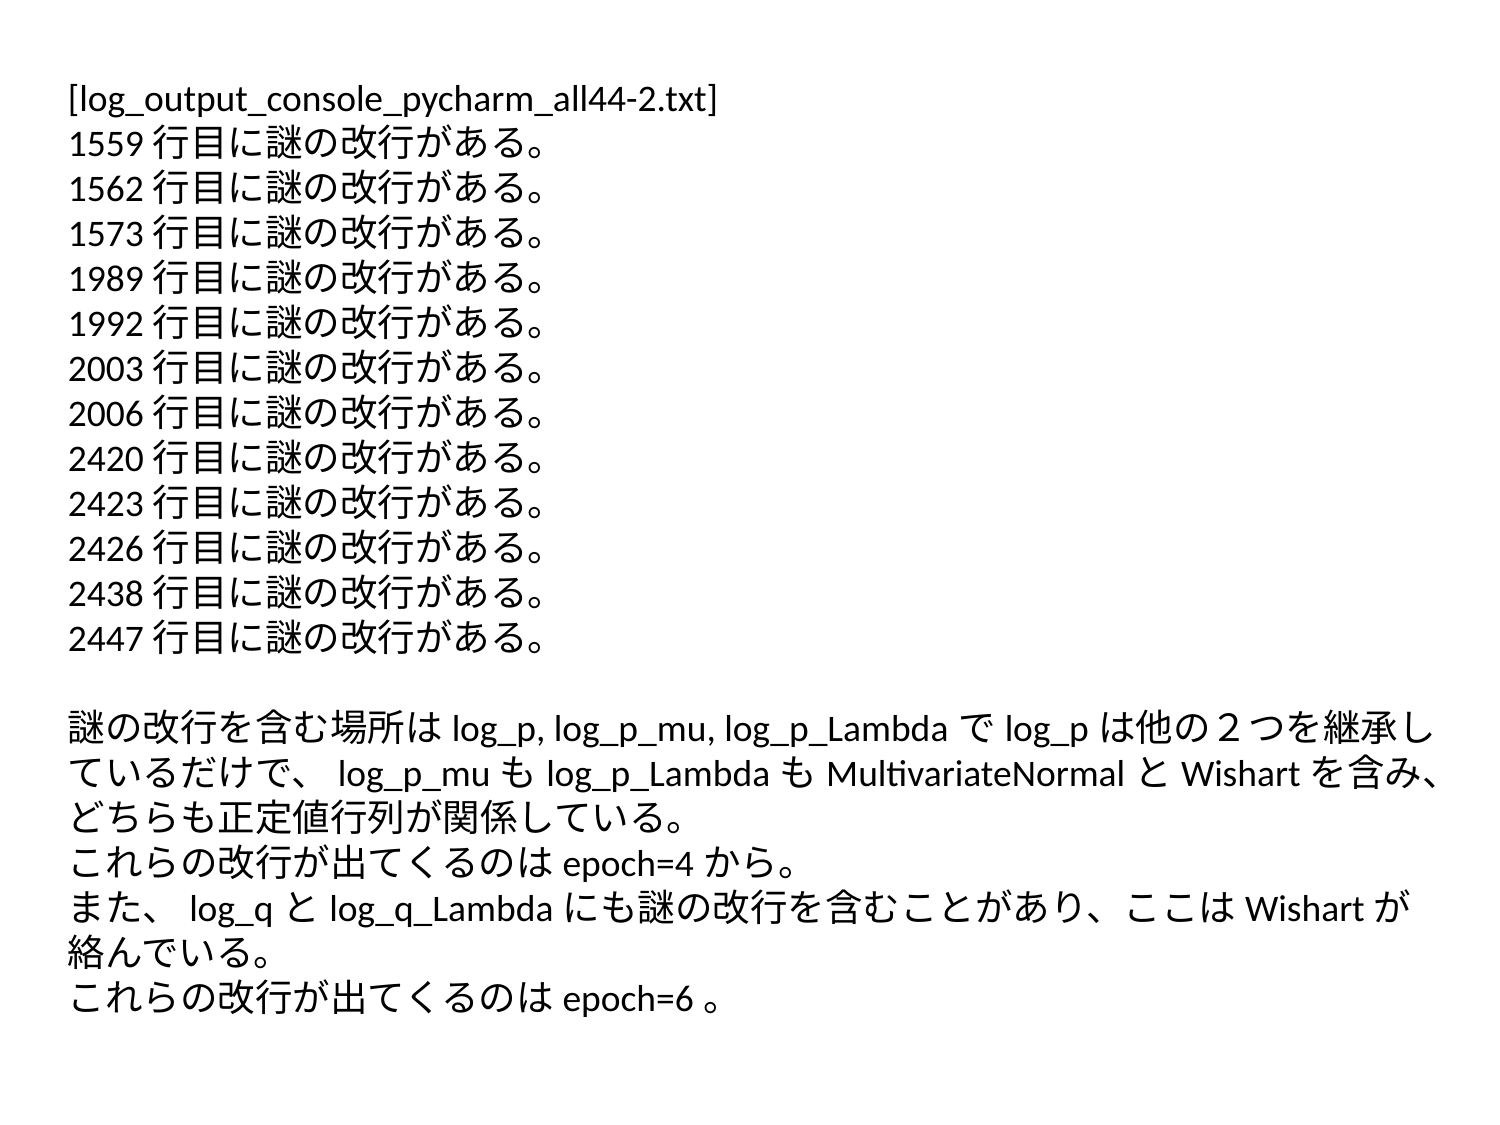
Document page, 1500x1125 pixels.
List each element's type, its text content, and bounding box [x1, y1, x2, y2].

text_box [log_output_console_pycharm_all44-2.txt] 1559行目に謎の改行がある。 1562行目に謎の改行がある。 1573行目に謎の改行がある。 1989行目に謎の改行がある。 1992行目に謎の改行がある。 2003行目に謎の改行がある。 2006行目に謎の改行がある。 2420行目に謎の改行がある。 2423行目に謎の改行がある。 2426行目に謎の改行がある。 2438行目に謎の改行がある。 2447行目に謎の改行がある。 謎の改行を含む場所はlog_p, log_p_mu, log_p_Lambdaでlog_pは他の２つを継承しているだけで、log_p_muもlog_p_LambdaもMultivariateNormalとWishartを含み、どちらも正定値行列が関係している。 これらの改行が出てくるのはepoch=4から。 また、log_qとlog_q_Lambdaにも謎の改行を含むことがあり、ここはWishartが絡んでいる。 これらの改行が出てくるのはepoch=6。 [53, 66, 1459, 1027]
